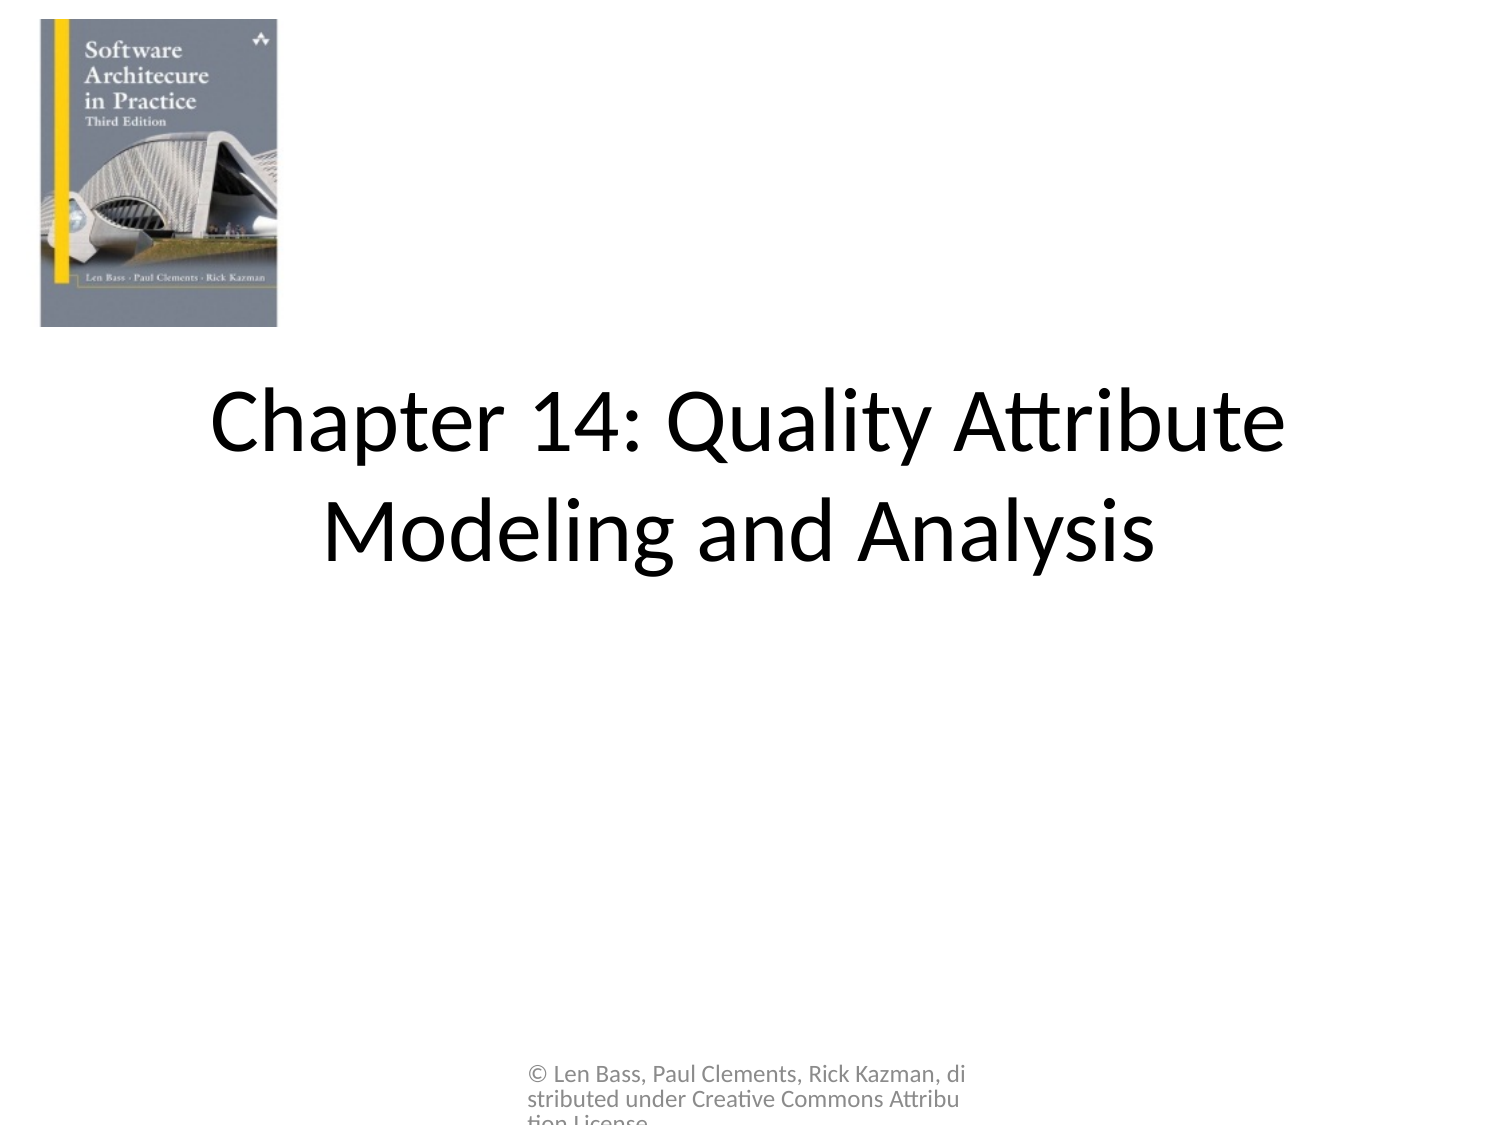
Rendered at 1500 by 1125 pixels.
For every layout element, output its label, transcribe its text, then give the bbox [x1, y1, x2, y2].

title Chapter 14: Quality Attribute Modeling and Analysis [112, 349, 1388, 591]
footer © Len Bass, Paul Clements, Rick Kazman, distributed under Creative Commons Attribution License [512, 1042, 988, 1103]
picture [5, 19, 313, 327]
